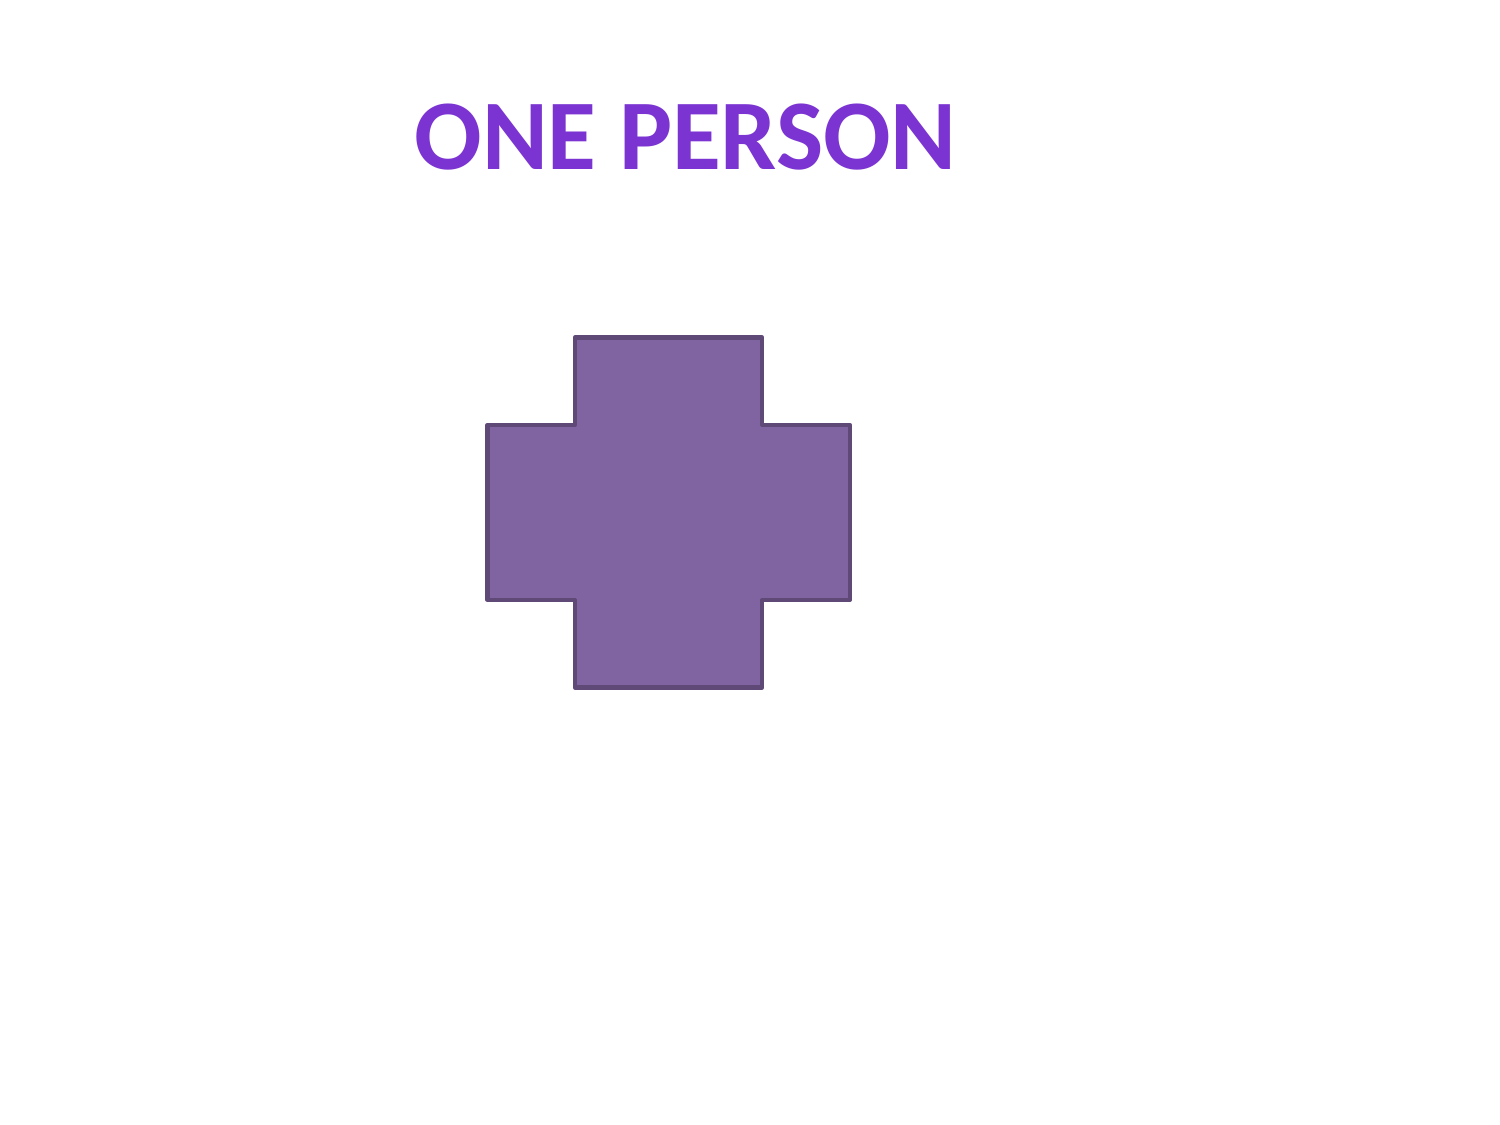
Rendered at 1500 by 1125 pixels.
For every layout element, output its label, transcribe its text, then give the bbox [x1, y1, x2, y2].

text_box One Person [399, 62, 1388, 198]
text_box [485, 335, 852, 690]
